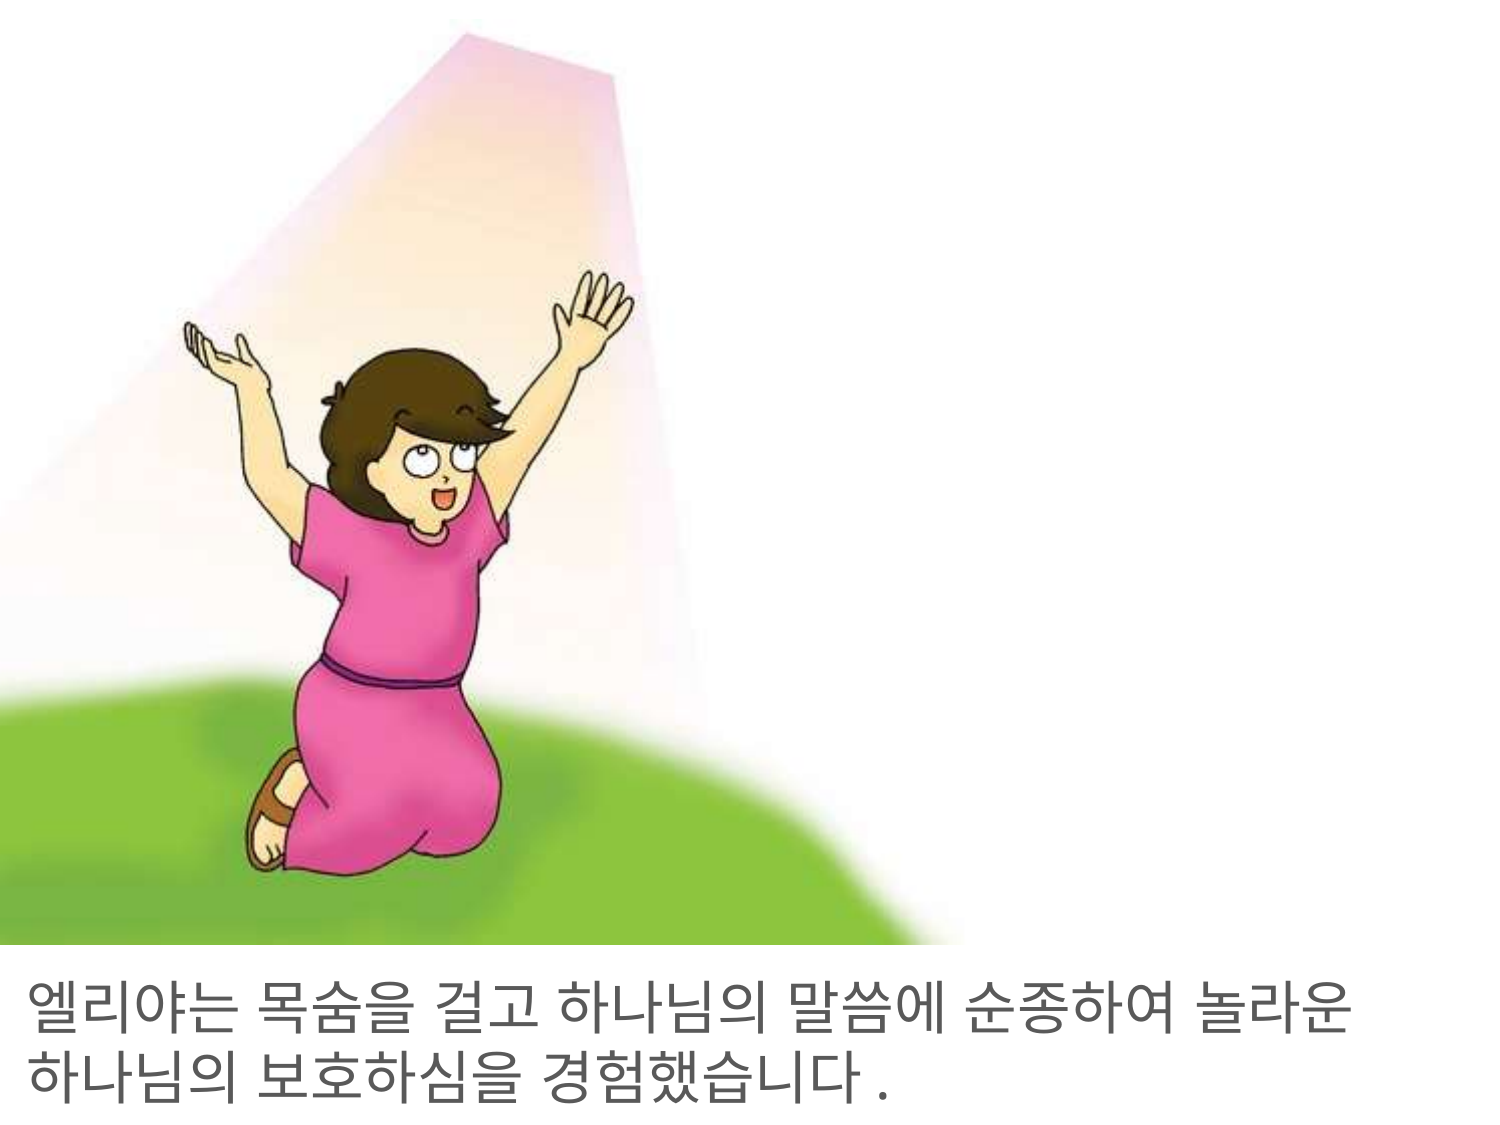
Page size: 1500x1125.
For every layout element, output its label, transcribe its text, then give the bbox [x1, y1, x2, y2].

text_box 엘리야는 목숨을 걸고 하나님의 말씀에 순종하여 놀라운 하나님의 보호하심을 경험했습니다. [11, 964, 1498, 1119]
picture [0, 18, 1306, 946]
